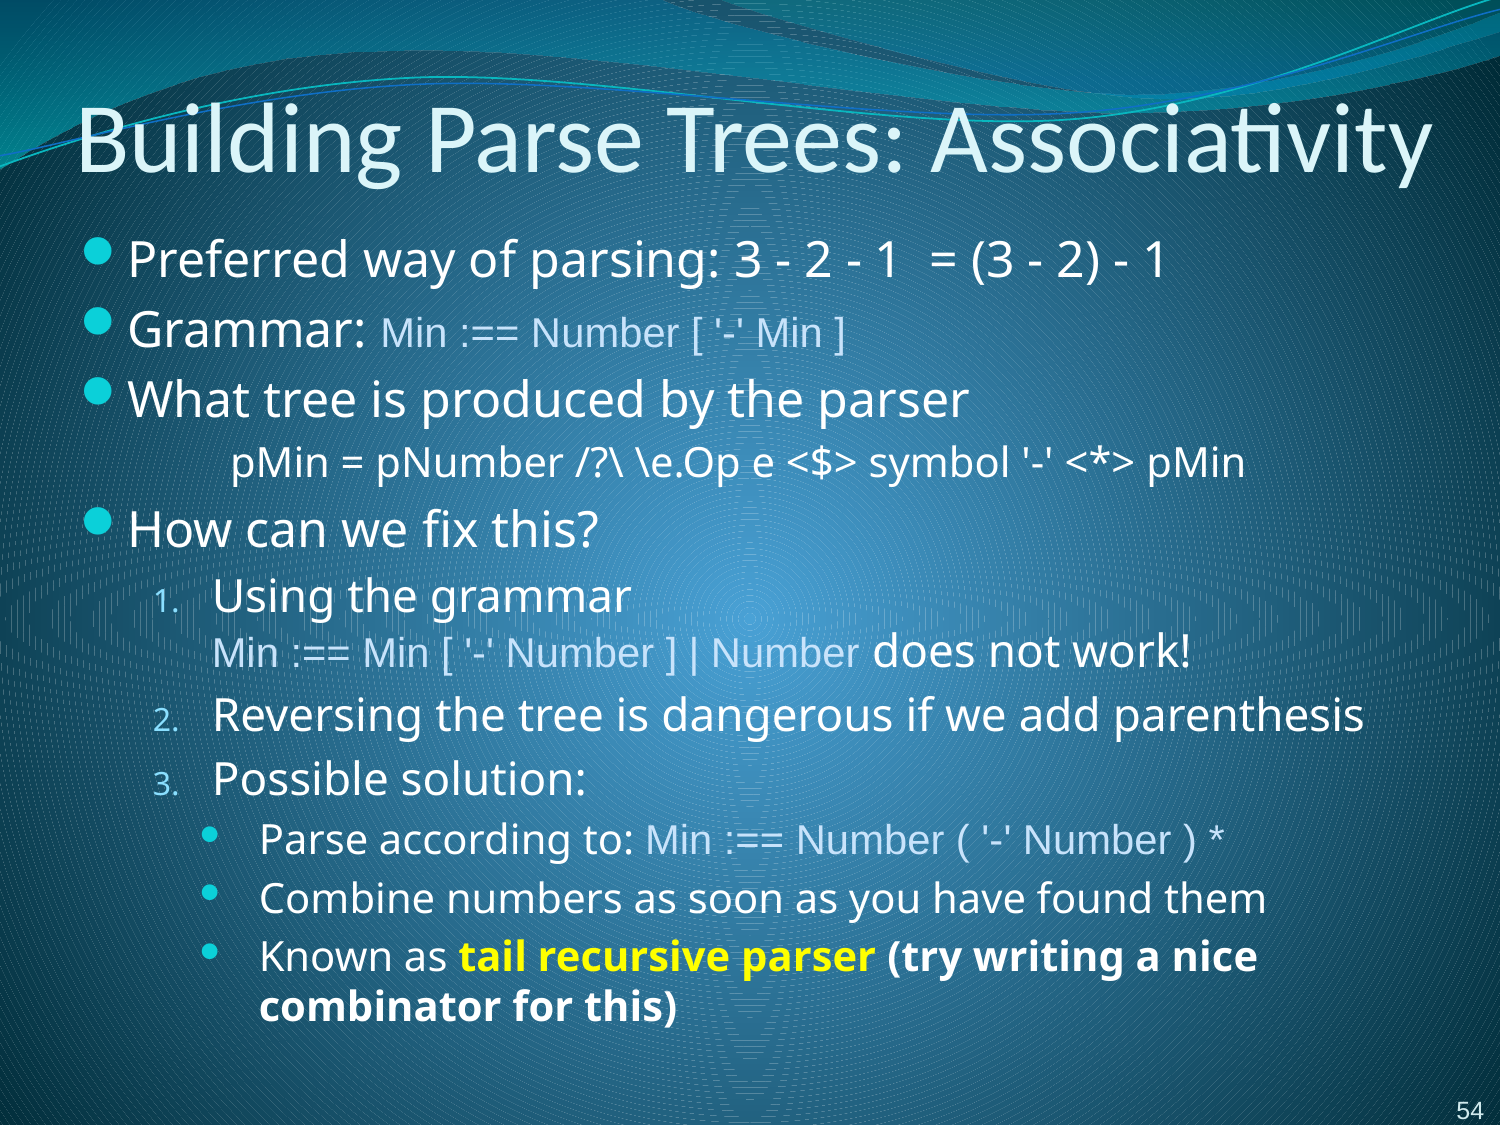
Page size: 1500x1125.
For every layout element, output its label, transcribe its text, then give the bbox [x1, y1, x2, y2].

title Building Parse Trees: Associativity [74, 34, 1466, 223]
list Preferred way of parsing: 3 - 2 - 1 = (3 - 2) - 1 Grammar: Min :== Number [ '-' Min ] What tree is produced by the parser pMin = pNumber /?\ \e.Op e <$> symbol '-' <*> pMin How can we fix this? Using the grammar Min :== Min [ '-' Number ] | Number does not work! Reversing the tree is dangerous if we add parenthesis Possible solution: Parse according to: Min :== Number ( '-' Number ) * Combine numbers as soon as you have found them Known as tail recursive parser (try writing a nice combinator for this) [64, 219, 1455, 1071]
slide_number 54 [1359, 1088, 1485, 1125]
